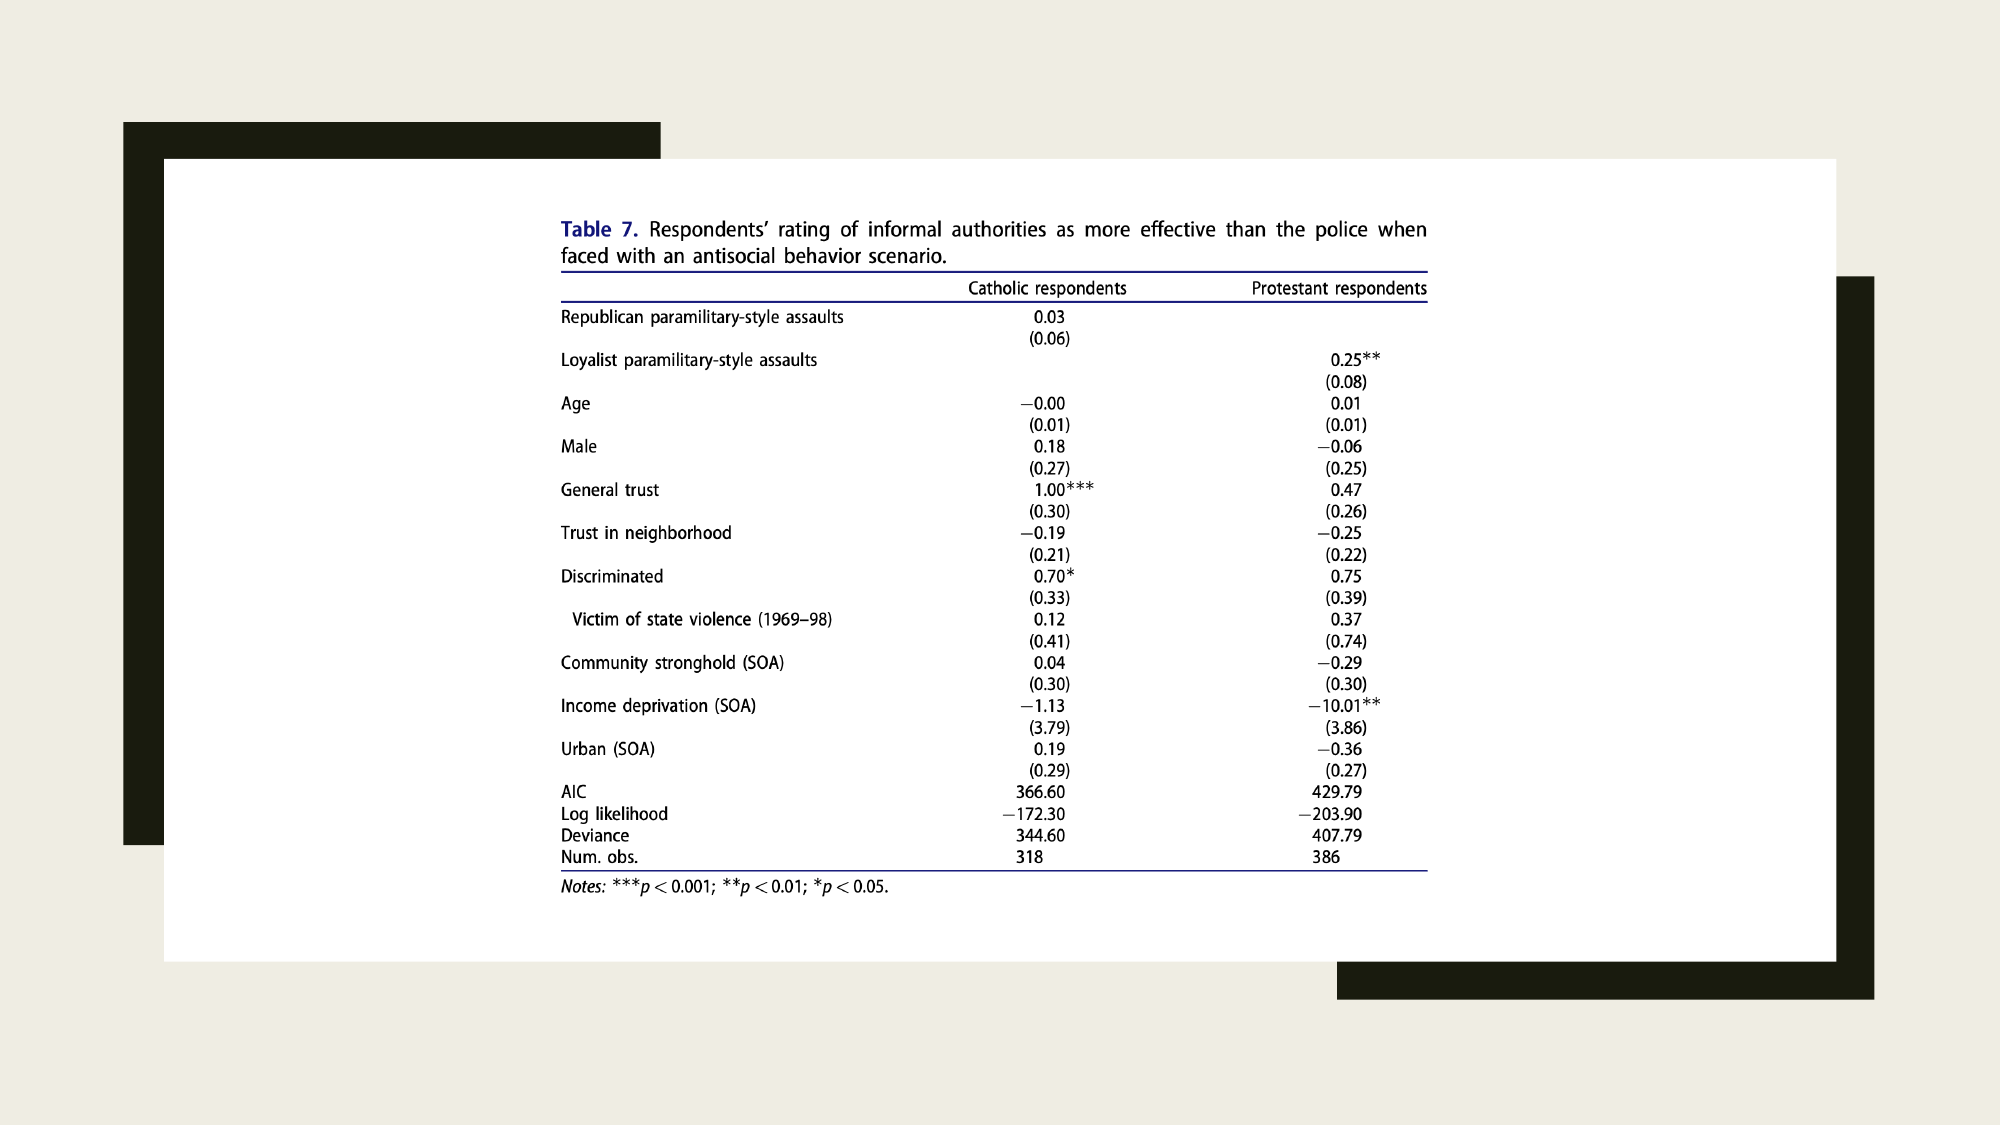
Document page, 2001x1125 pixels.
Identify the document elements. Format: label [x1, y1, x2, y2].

text_box [123, 122, 1875, 1000]
list [554, 211, 1447, 908]
text_box [0, 0, 2000, 1125]
